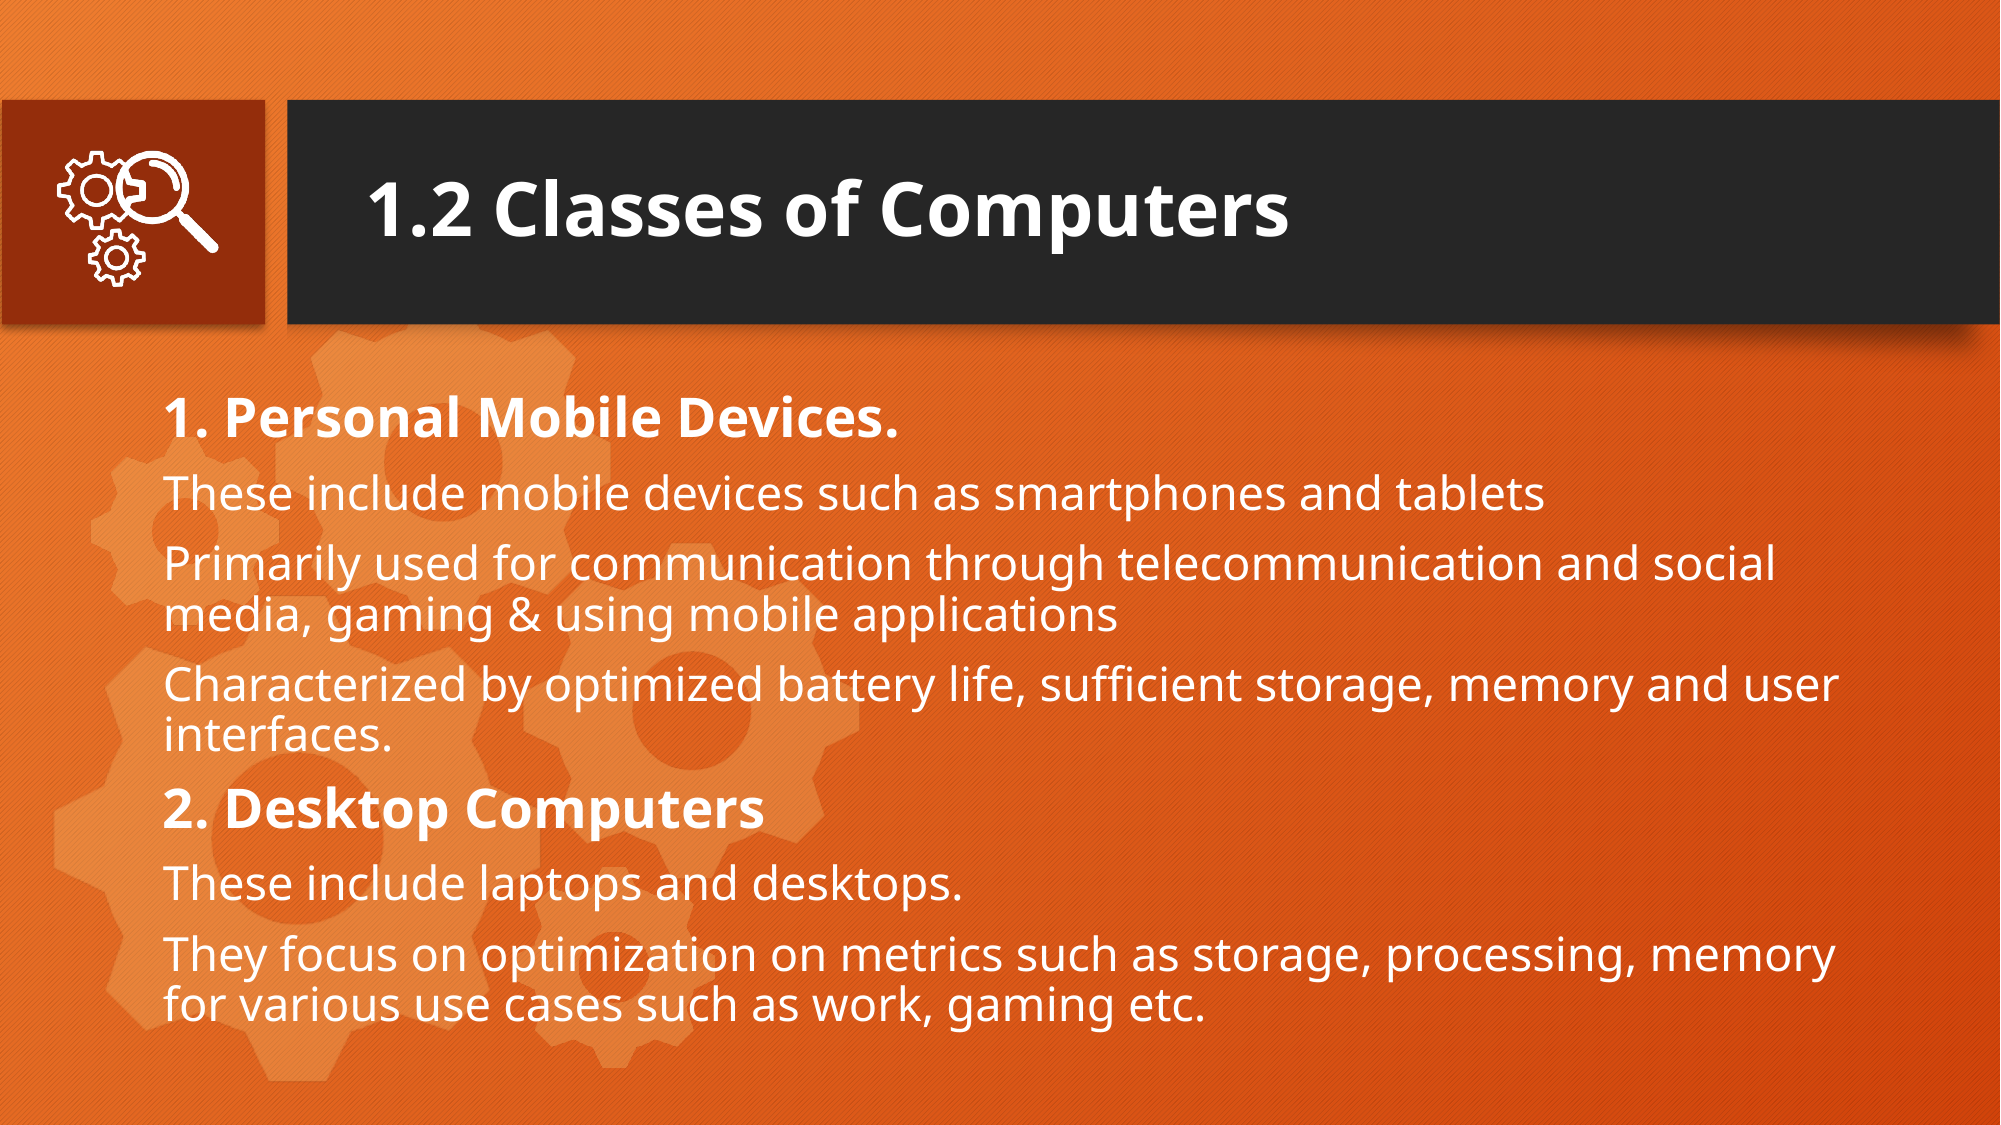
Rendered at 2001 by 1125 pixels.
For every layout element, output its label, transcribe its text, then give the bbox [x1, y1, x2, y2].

picture [11, 398, 756, 1109]
title 1.2 Classes of Computers [350, 123, 1928, 301]
picture [19, 100, 2000, 383]
list 1. Personal Mobile Devices. These include mobile devices such as smartphones and tablets Primarily used for communication through telecommunication and social media, gaming & using mobile applications Characterized by optimized battery life, sufficient storage, memory and user interfaces. 2. Desktop Computers These include laptops and desktops. They focus on optimization on metrics such as storage, processing, memory for various use cases such as work, gaming etc. [147, 383, 1867, 1040]
